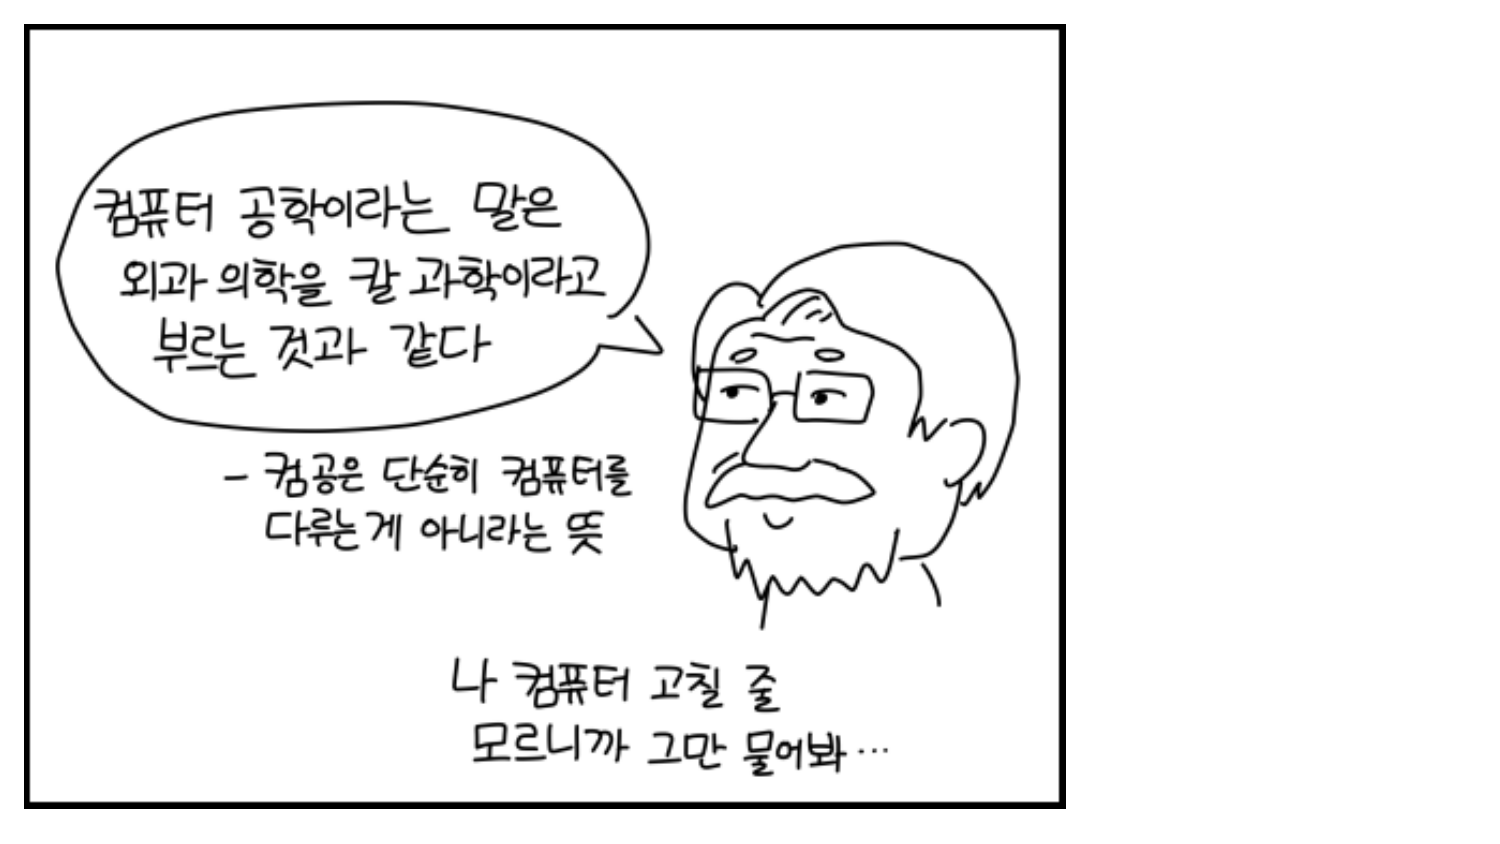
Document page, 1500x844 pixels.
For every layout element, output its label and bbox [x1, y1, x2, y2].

picture [24, 24, 1066, 809]
